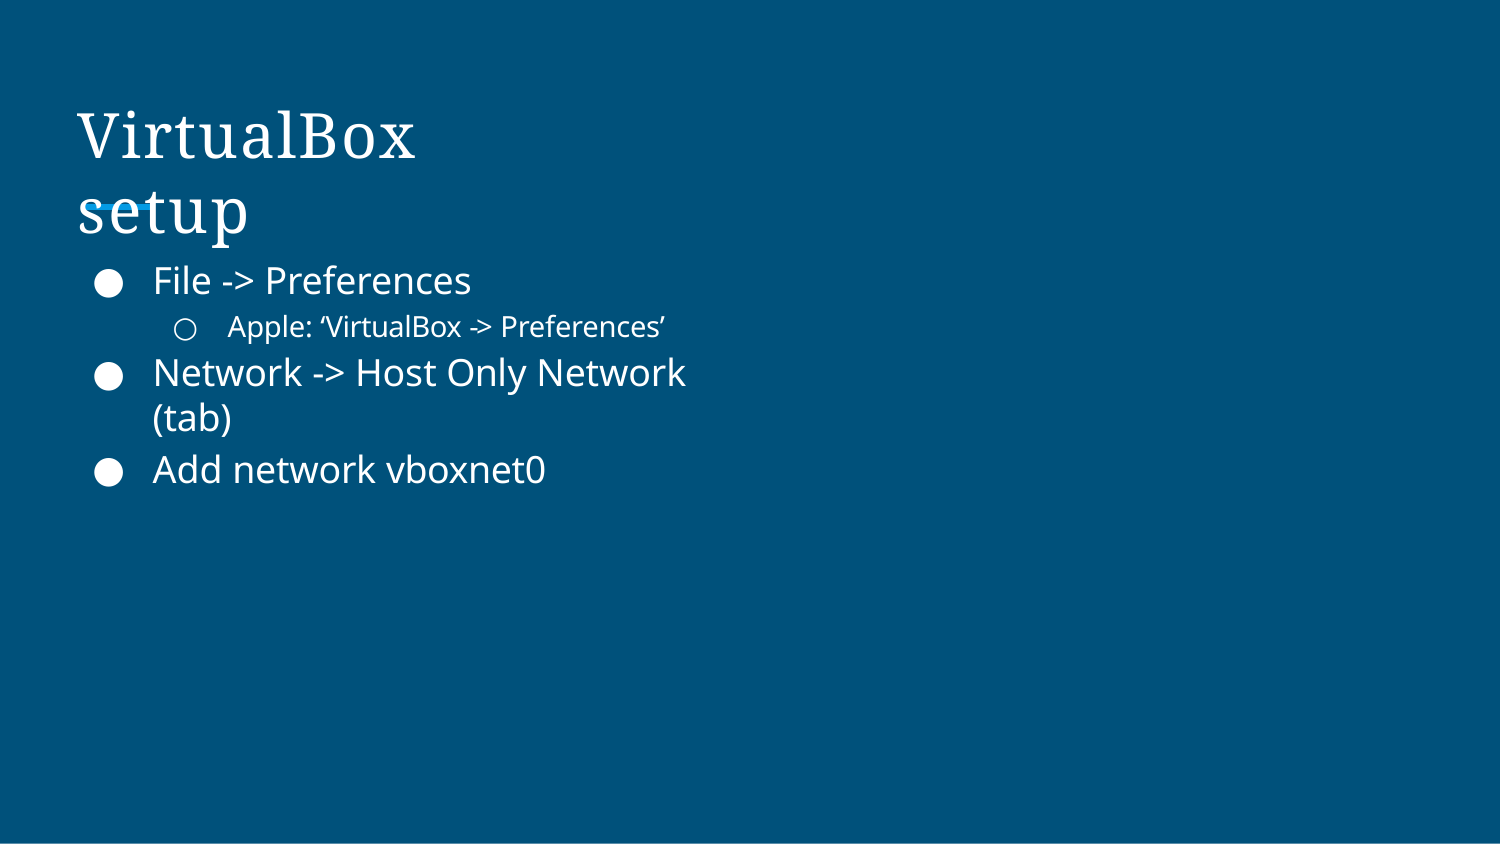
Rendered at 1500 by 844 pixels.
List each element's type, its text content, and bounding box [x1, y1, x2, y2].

title VirtualBox setup [75, 94, 577, 247]
text_box File -> Preferences Apple: ‘VirtualBox -> Preferences’ Network -> Host Only Network (tab) Add network vboxnet0 [90, 245, 743, 491]
